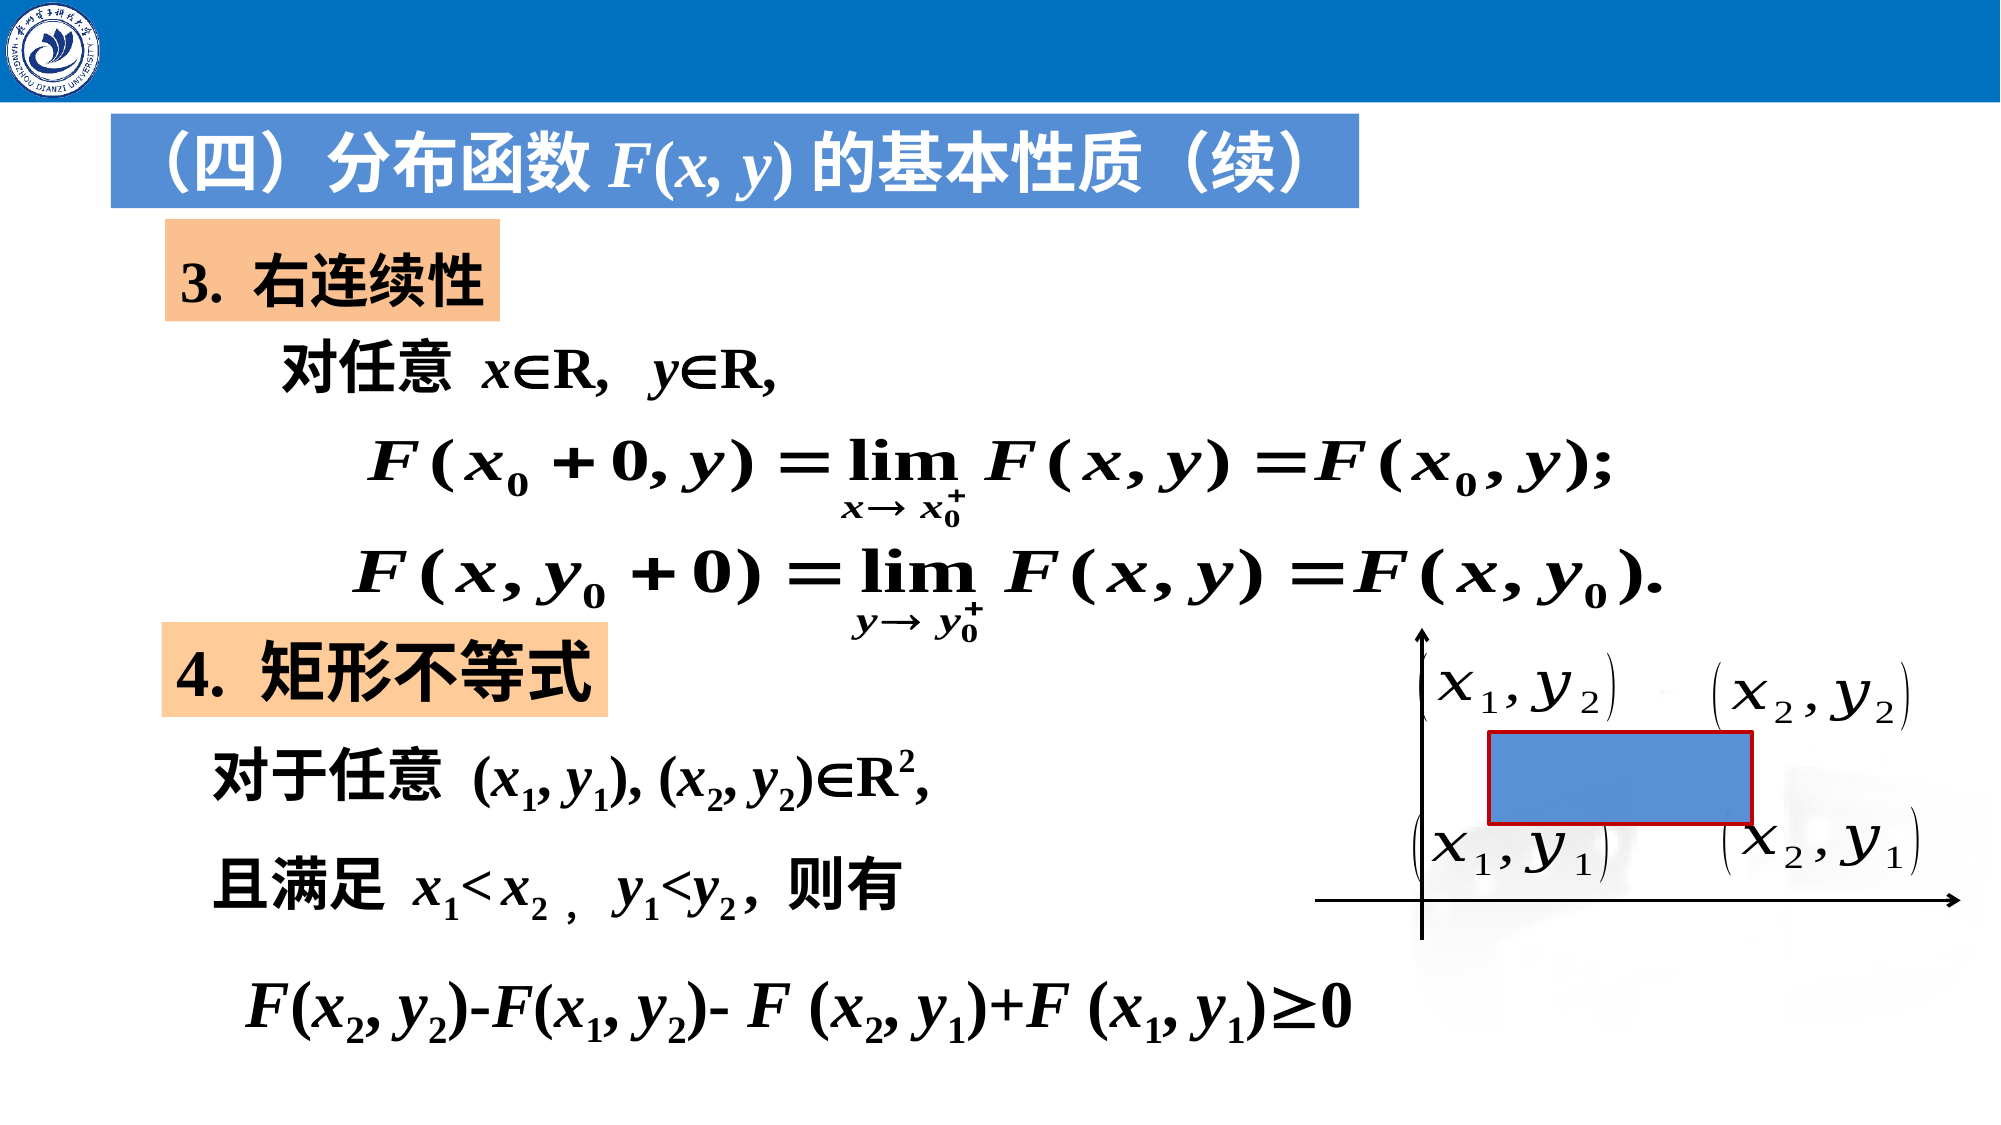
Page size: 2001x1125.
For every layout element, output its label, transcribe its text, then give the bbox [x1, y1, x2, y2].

text_box [1487, 730, 1754, 826]
text_box （四）分布函数F(x, y)的基本性质（续） [110, 113, 1360, 209]
text_box 对任意 xR, yR, [265, 323, 808, 408]
picture [5, 2, 100, 98]
text_box 3. 右连续性 [165, 219, 500, 322]
text_box 4. 矩形不等式 [161, 622, 608, 717]
text_box 对于任意 (x1, y1), (x2, y2)R2, 且满足 x1< x2， y1<y2 , 则有 F(x2, y2)-F(x1, y2)- F (x2, y1)+F (x1, y1)0 [197, 731, 1854, 1059]
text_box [353, 420, 1628, 527]
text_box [338, 529, 1678, 656]
